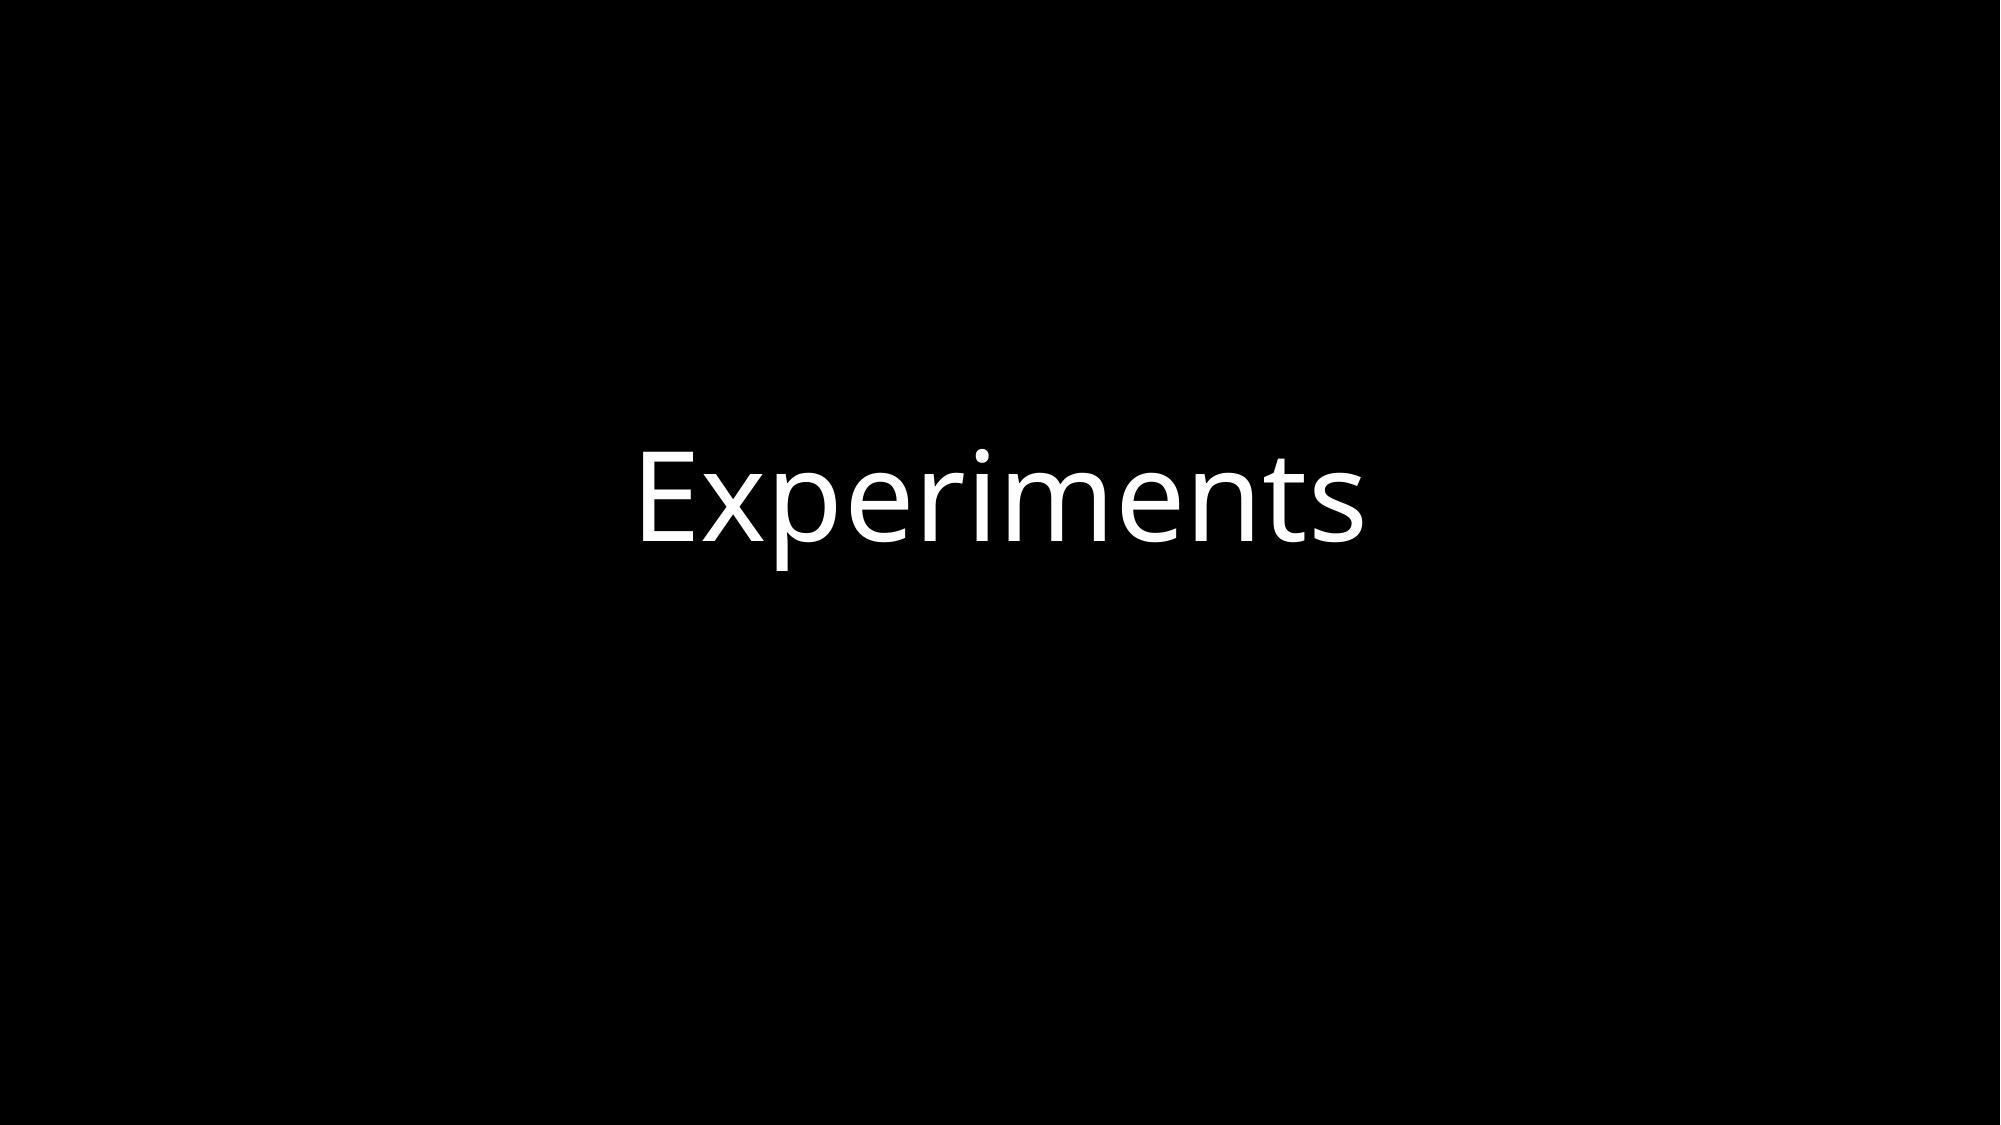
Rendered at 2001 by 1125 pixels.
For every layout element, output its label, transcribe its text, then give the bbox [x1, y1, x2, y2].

title Experiments [249, 184, 1750, 576]
